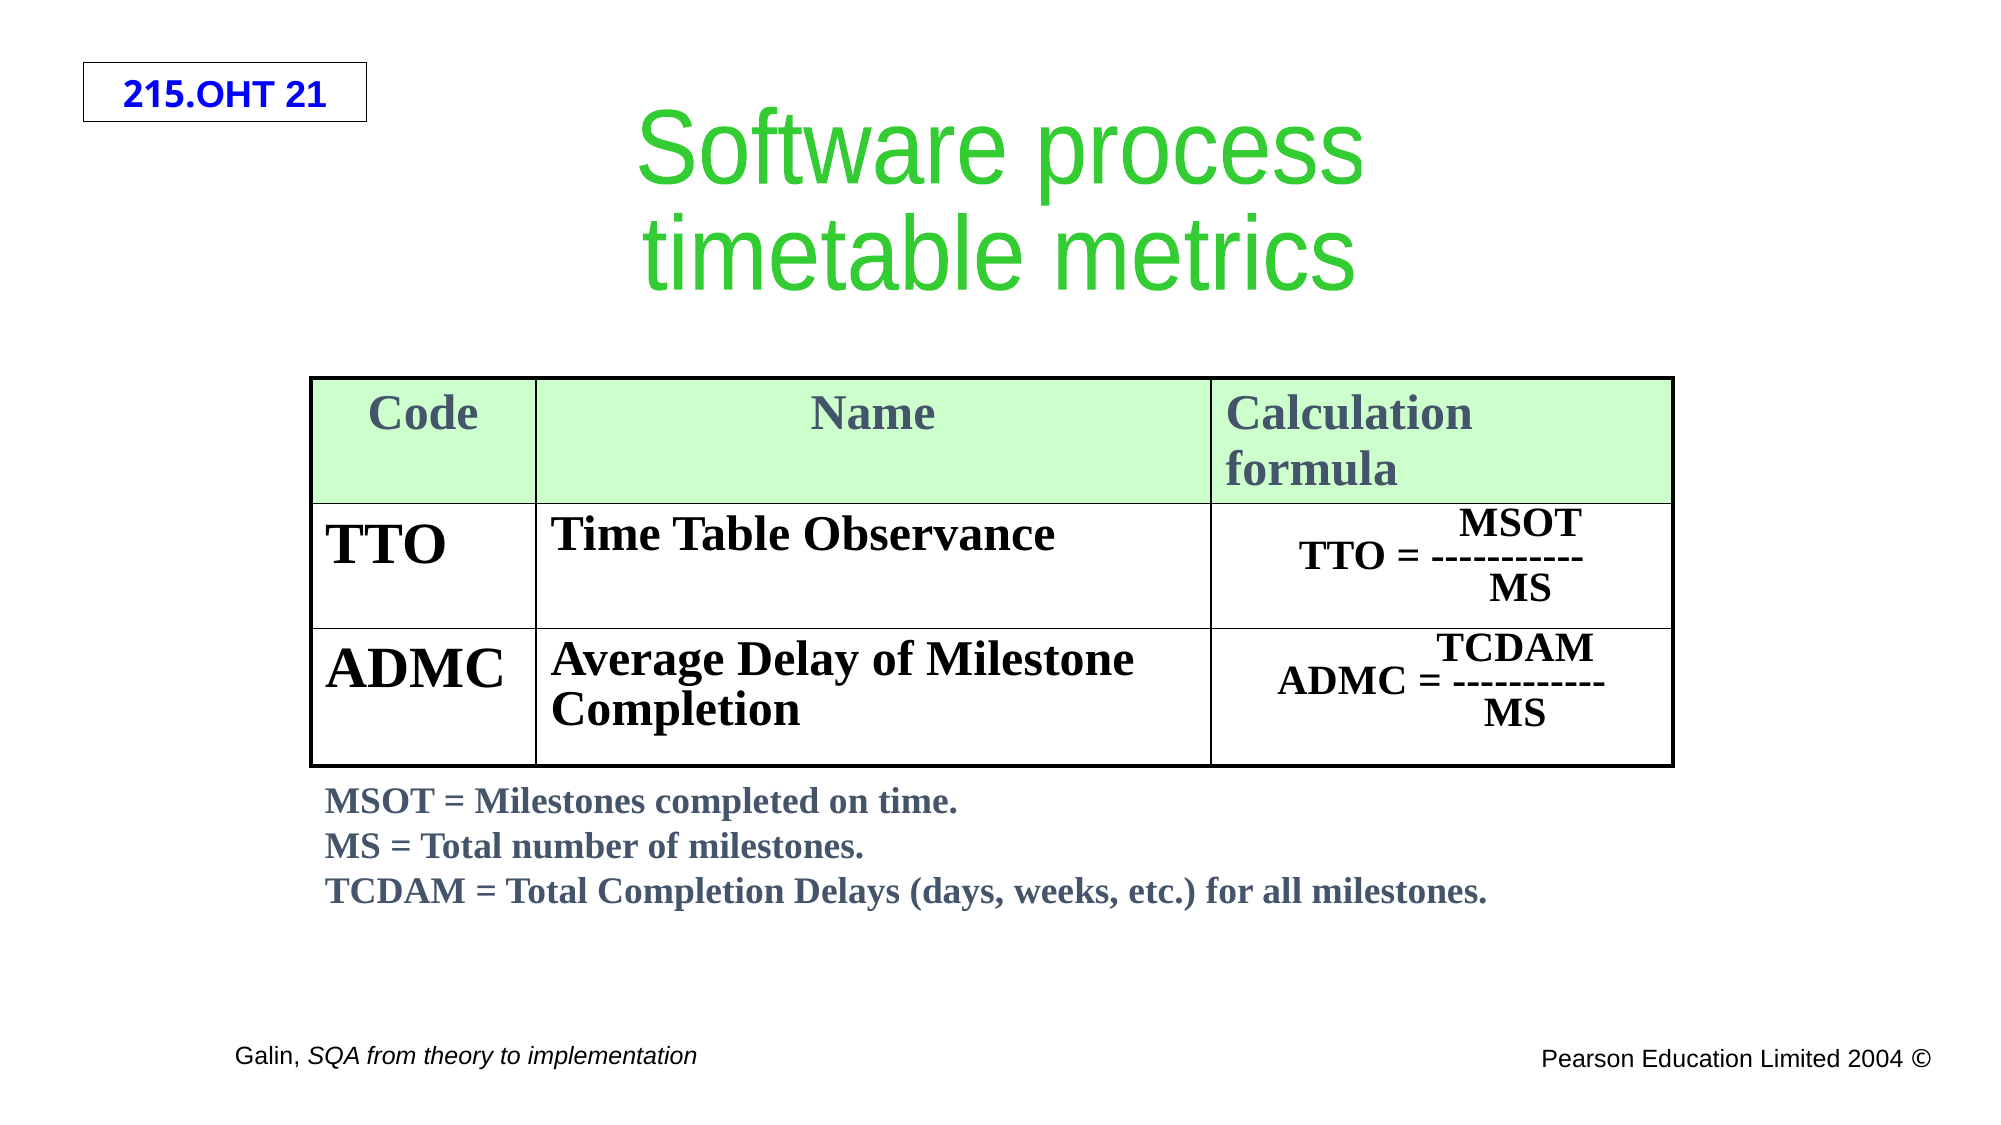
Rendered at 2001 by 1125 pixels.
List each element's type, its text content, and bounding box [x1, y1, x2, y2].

table_cell TTO [313, 504, 535, 628]
table_cell Average Delay of Milestone Completion [537, 629, 1210, 764]
table_header Code [313, 380, 535, 503]
table_cell MSOT TTO = ----------- MS [1212, 504, 1671, 628]
table_cell TCDAM ADMC = ----------- MS [1212, 629, 1671, 764]
text_box MSOT = Milestones completed on time. MS = Total number of milestones. TCDAM = Total Completion Delays (days, weeks, etc.) for all milestones. [310, 768, 1686, 919]
table_header Name [537, 380, 1210, 503]
table_cell Time Table Observance [537, 504, 1210, 628]
table_header Calculation formula [1212, 380, 1671, 503]
table_cell ADMC [313, 629, 535, 764]
